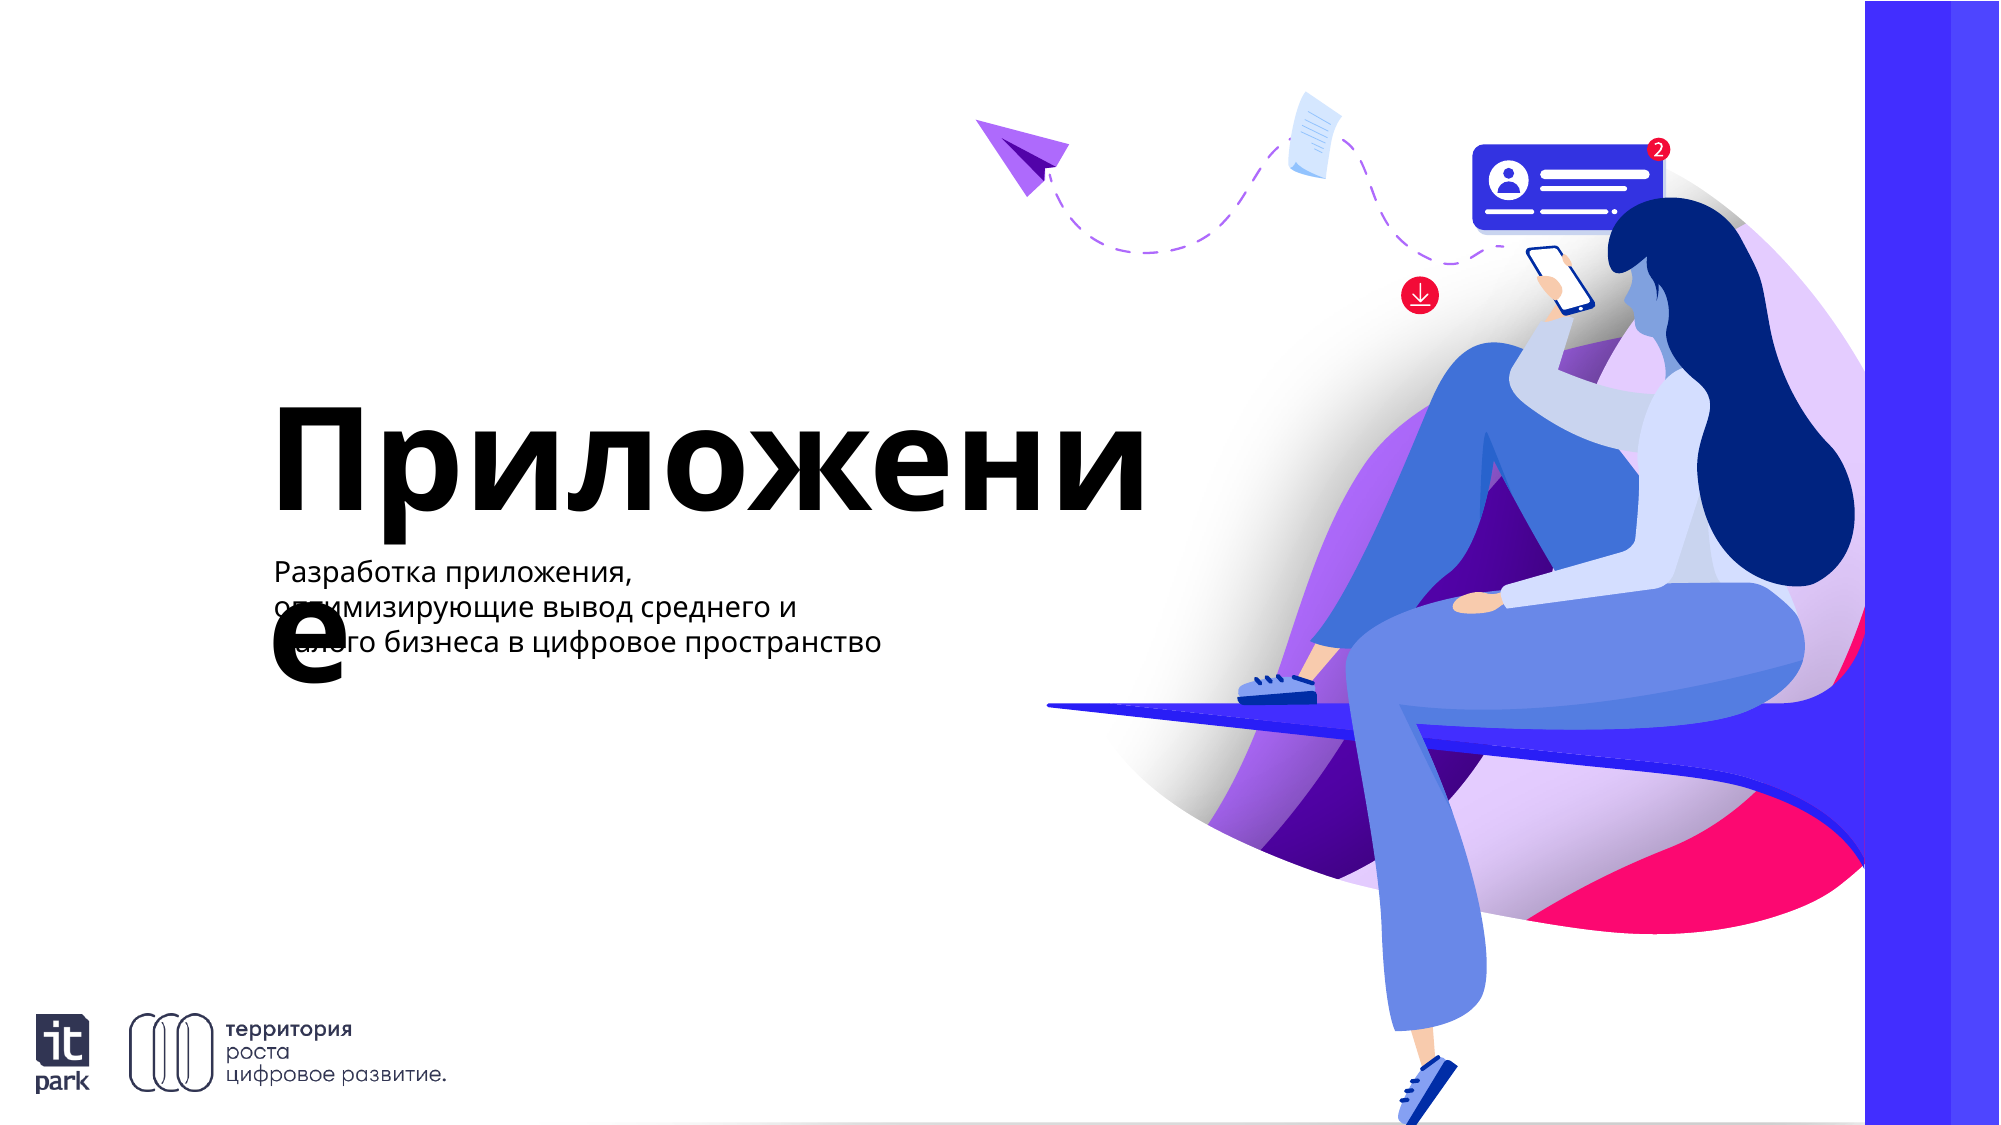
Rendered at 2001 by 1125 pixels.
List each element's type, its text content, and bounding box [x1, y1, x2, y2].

text_box [185, 0, 1045, 1123]
picture [36, 1014, 90, 1094]
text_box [1287, 90, 1343, 180]
text_box Разработка приложения, оптимизирующие вывод среднего и малого бизнеса в цифровое пространство [258, 545, 910, 666]
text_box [1047, 131, 1505, 267]
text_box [1045, 0, 2000, 1125]
text_box Приложение [252, 358, 1045, 719]
picture [129, 1013, 447, 1092]
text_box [975, 119, 1070, 198]
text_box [1236, 196, 1856, 1125]
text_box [1505, 137, 1671, 196]
